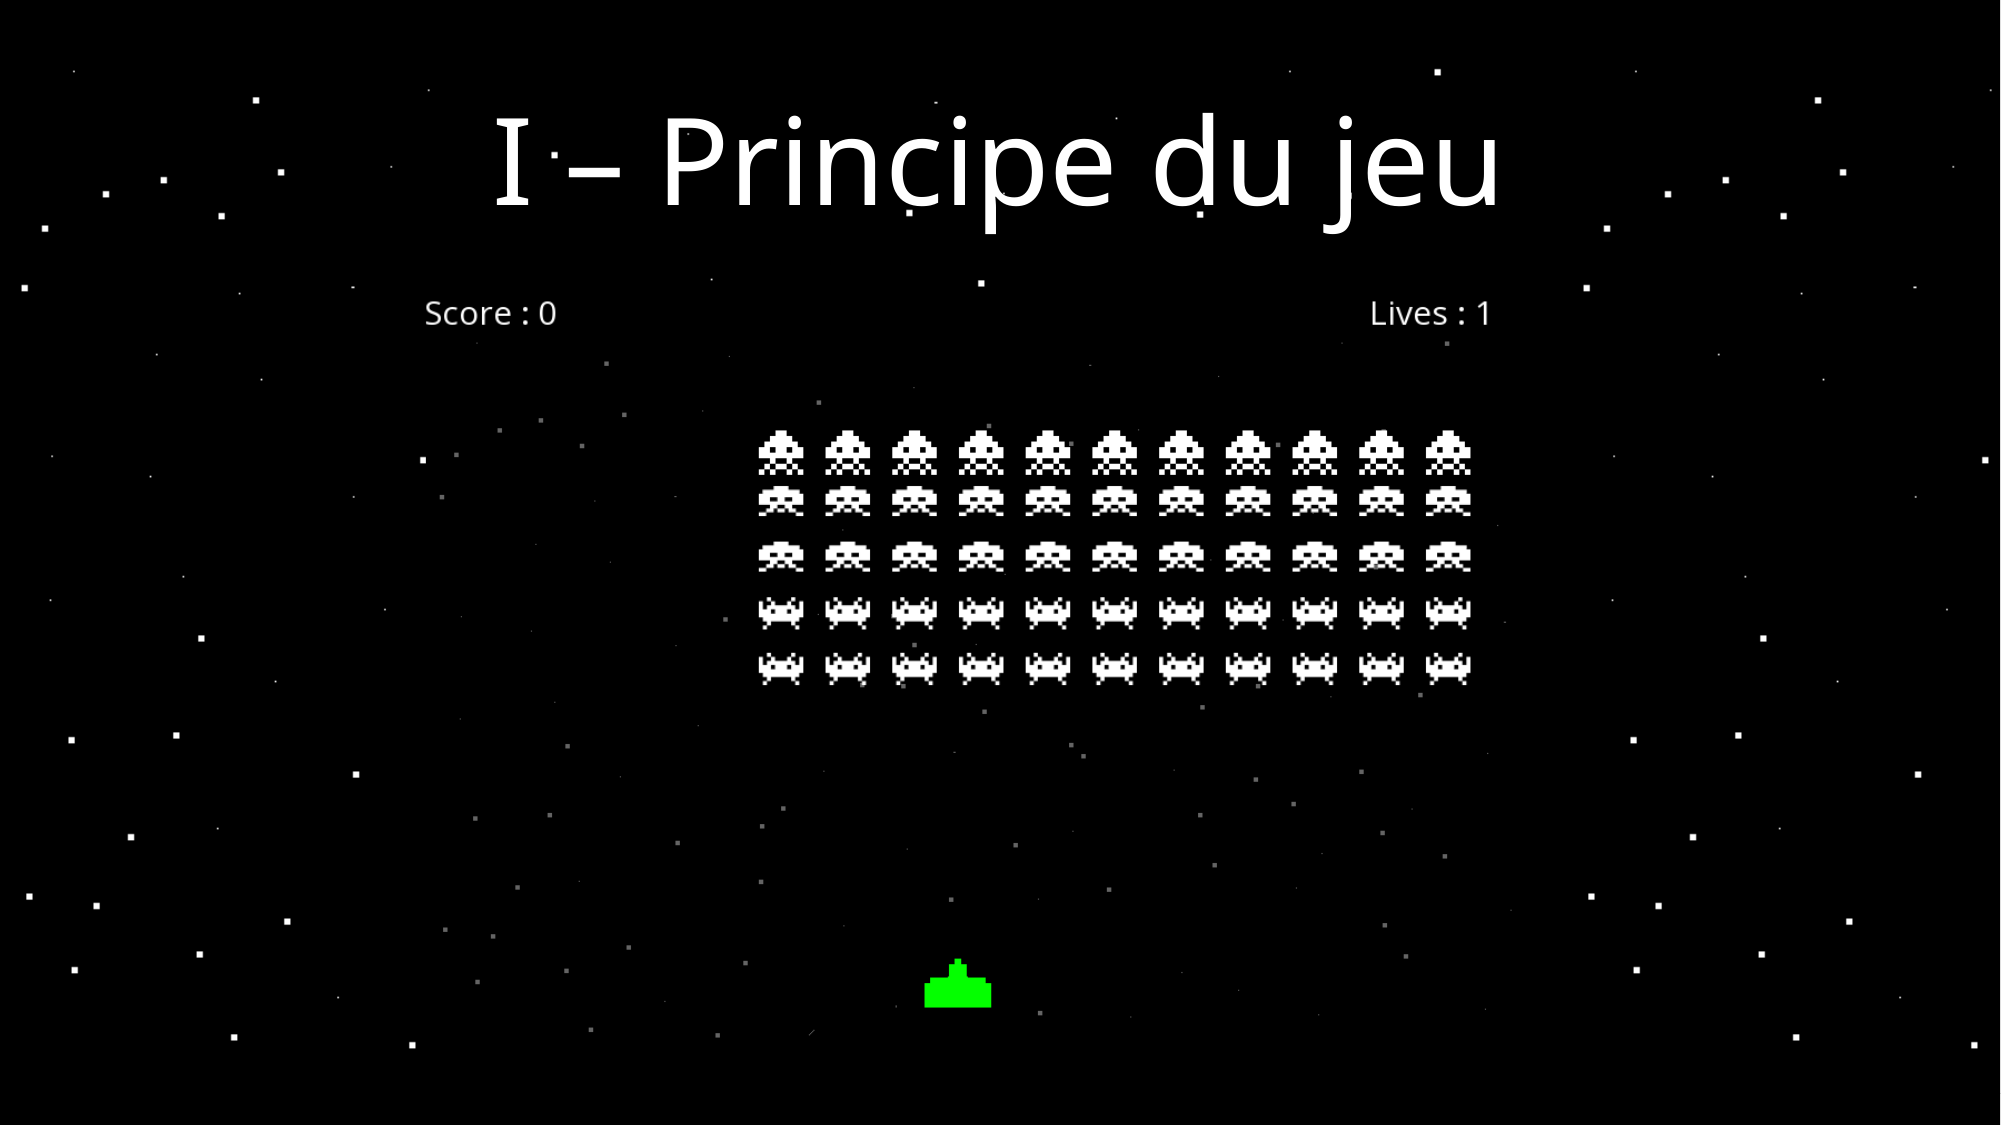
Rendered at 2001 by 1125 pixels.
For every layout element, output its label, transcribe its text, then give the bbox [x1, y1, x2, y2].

title I – Principe du jeu [136, 92, 1862, 240]
picture [0, 0, 2001, 1125]
